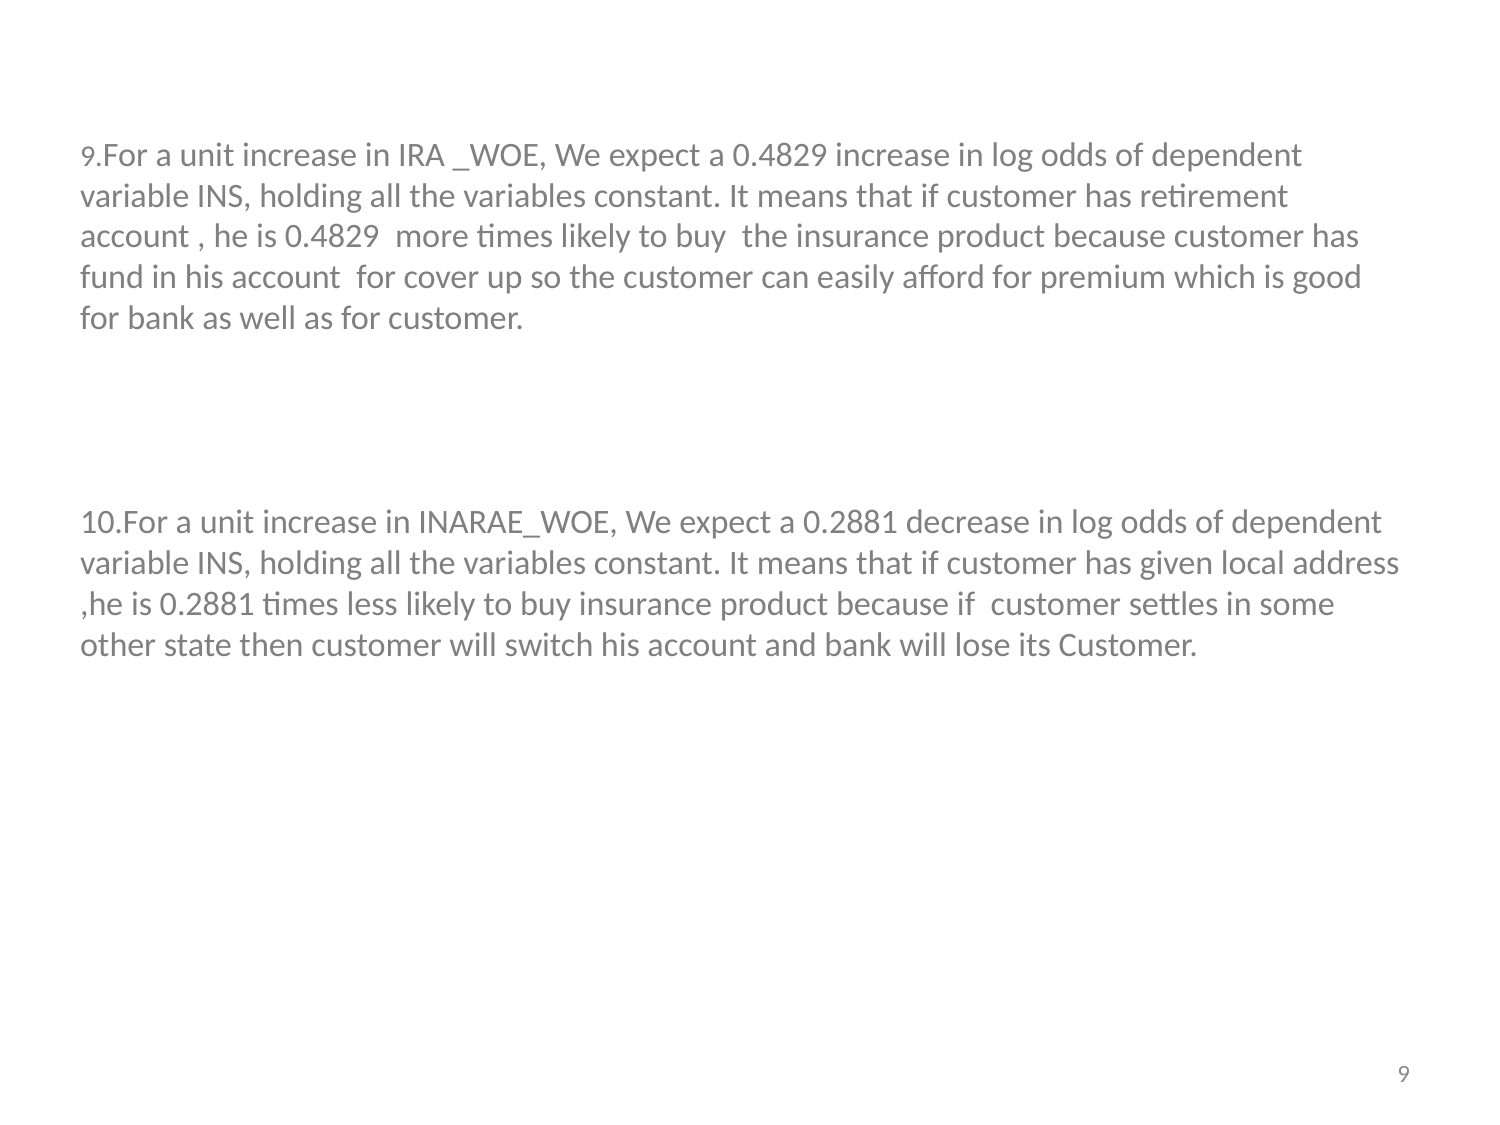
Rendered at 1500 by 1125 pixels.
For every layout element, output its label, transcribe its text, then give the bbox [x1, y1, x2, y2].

slide_number 9 [1074, 1042, 1425, 1103]
title 9.For a unit increase in IRA _WOE, We expect a 0.4829 increase in log odds of dependent variable INS, holding all the variables constant. It means that if customer has retirement account , he is 0.4829 more times likely to buy the insurance product because customer has fund in his account for cover up so the customer can easily afford for premium which is good for bank as well as for customer. 10.For a unit increase in INARAE_WOE, We expect a 0.2881 decrease in log odds of dependent variable INS, holding all the variables constant. It means that if customer has given local address ,he is 0.2881 times less likely to buy insurance product because if customer settles in some other state then customer will switch his account and bank will lose its Customer. [64, 30, 1415, 856]
